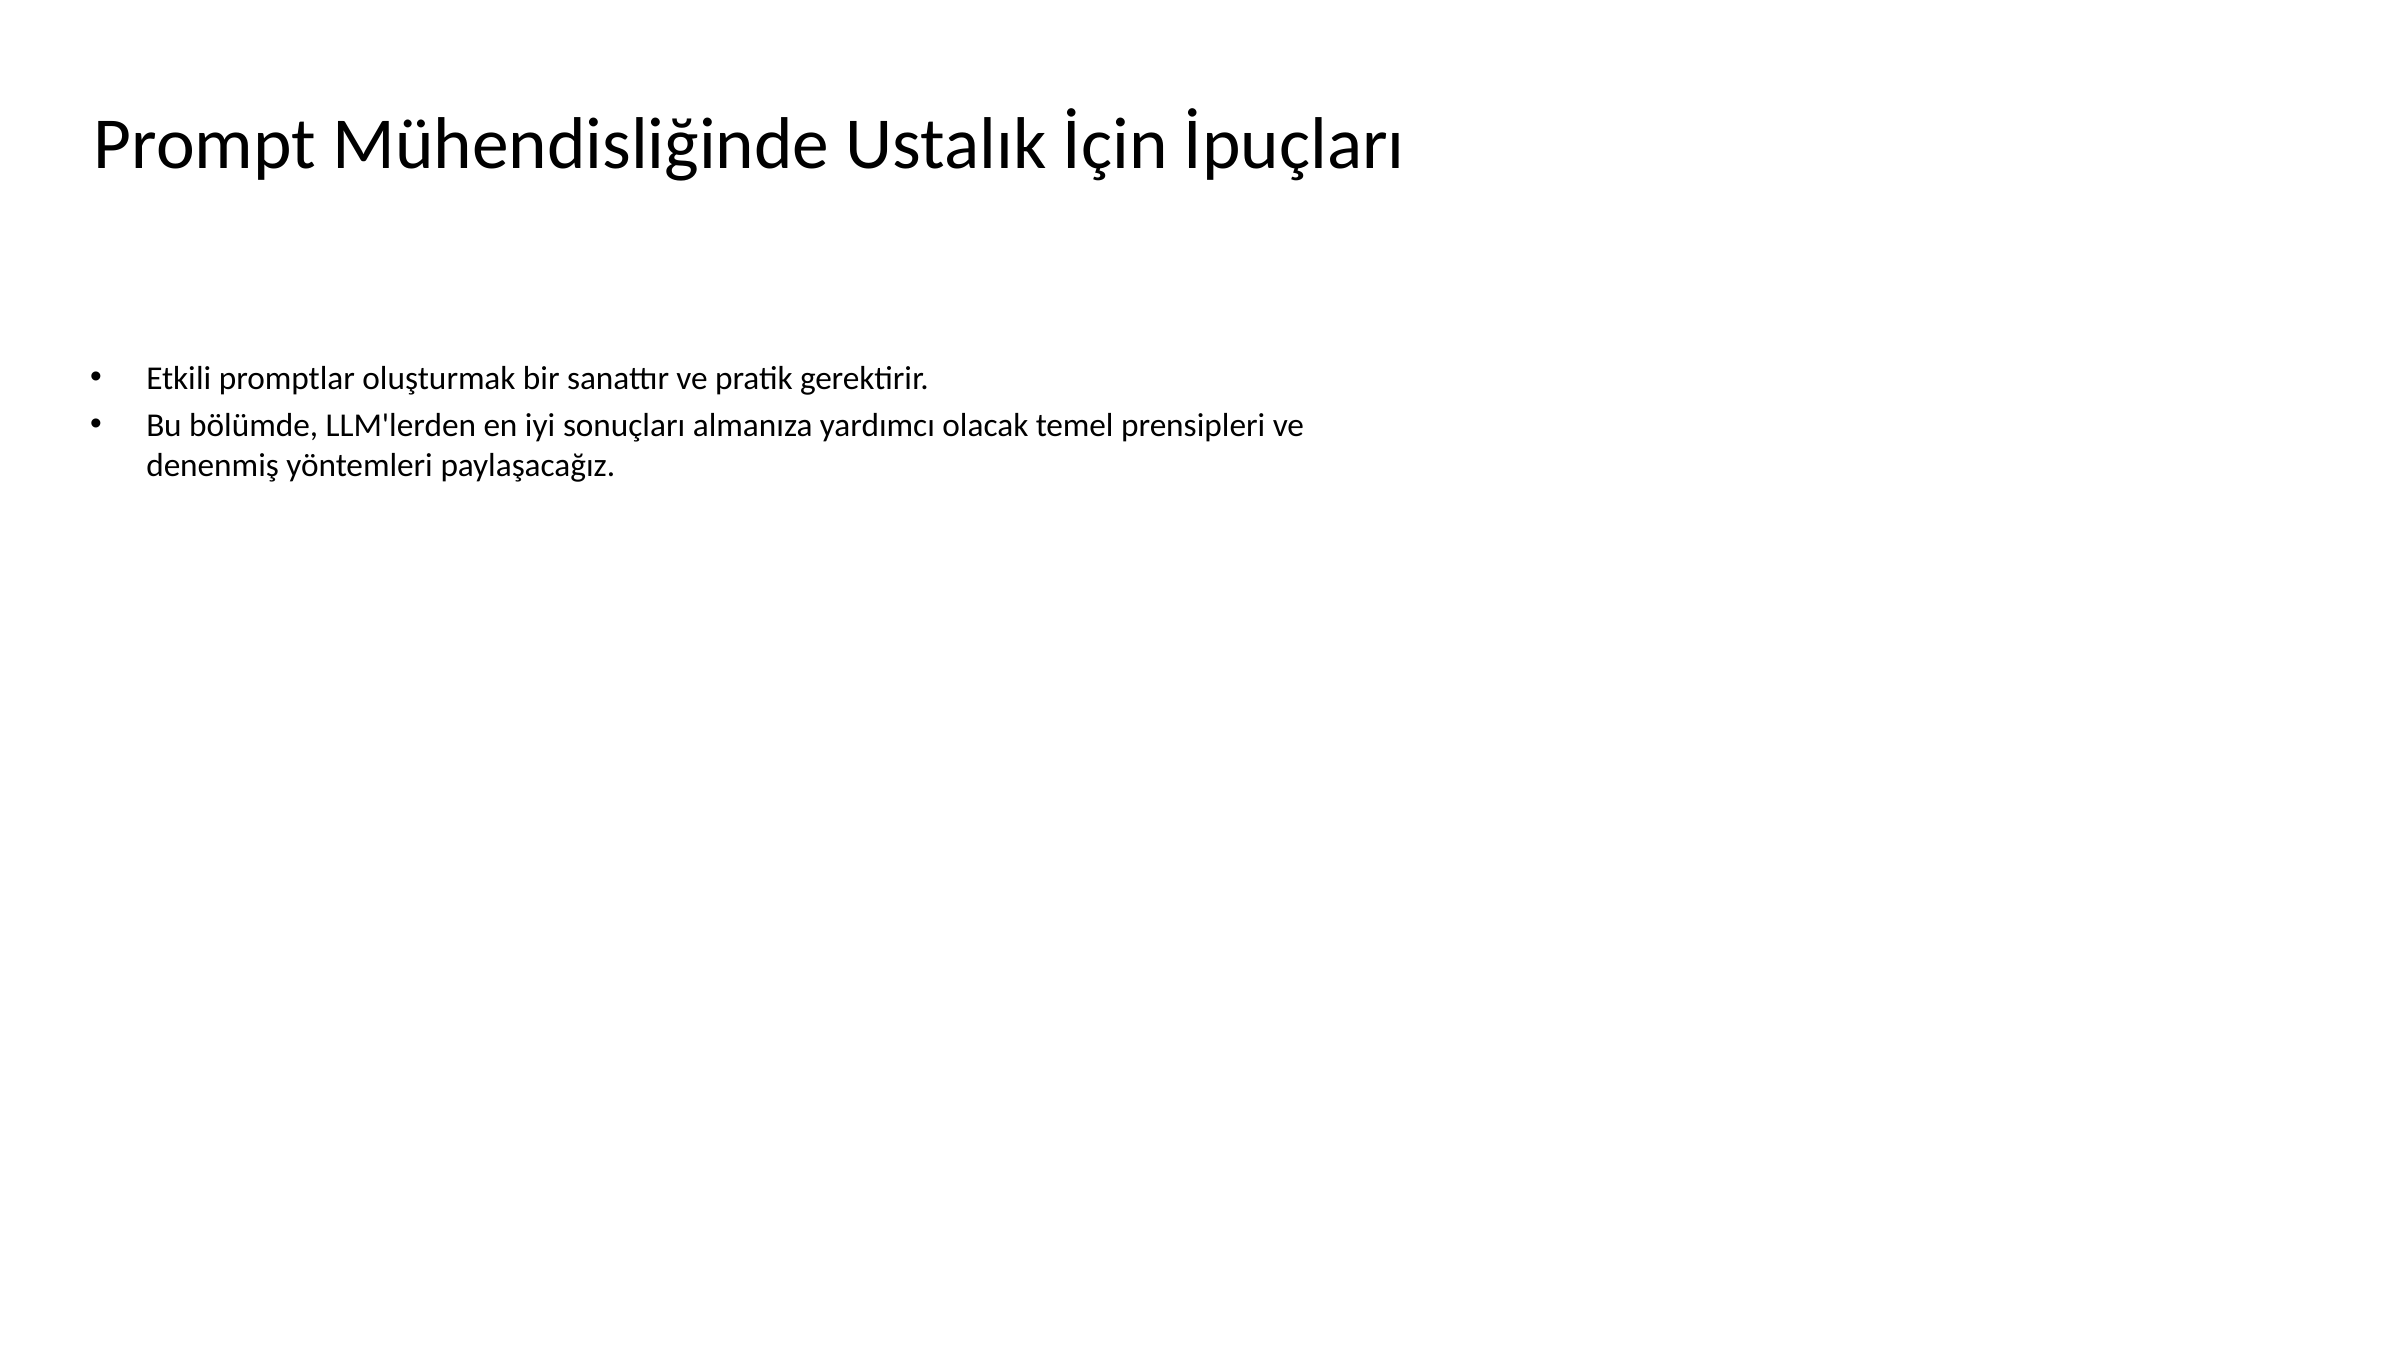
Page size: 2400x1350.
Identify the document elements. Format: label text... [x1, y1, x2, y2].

title Prompt Mühendisliğinde Ustalık İçin İpuçları [75, 45, 1425, 233]
list Etkili promptlar oluşturmak bir sanattır ve pratik gerektirir. Bu bölümde, LLM'lerden en iyi sonuçları almanıza yardımcı olacak temel prensipleri ve denenmiş yöntemleri paylaşacağız. [75, 262, 1425, 1005]
